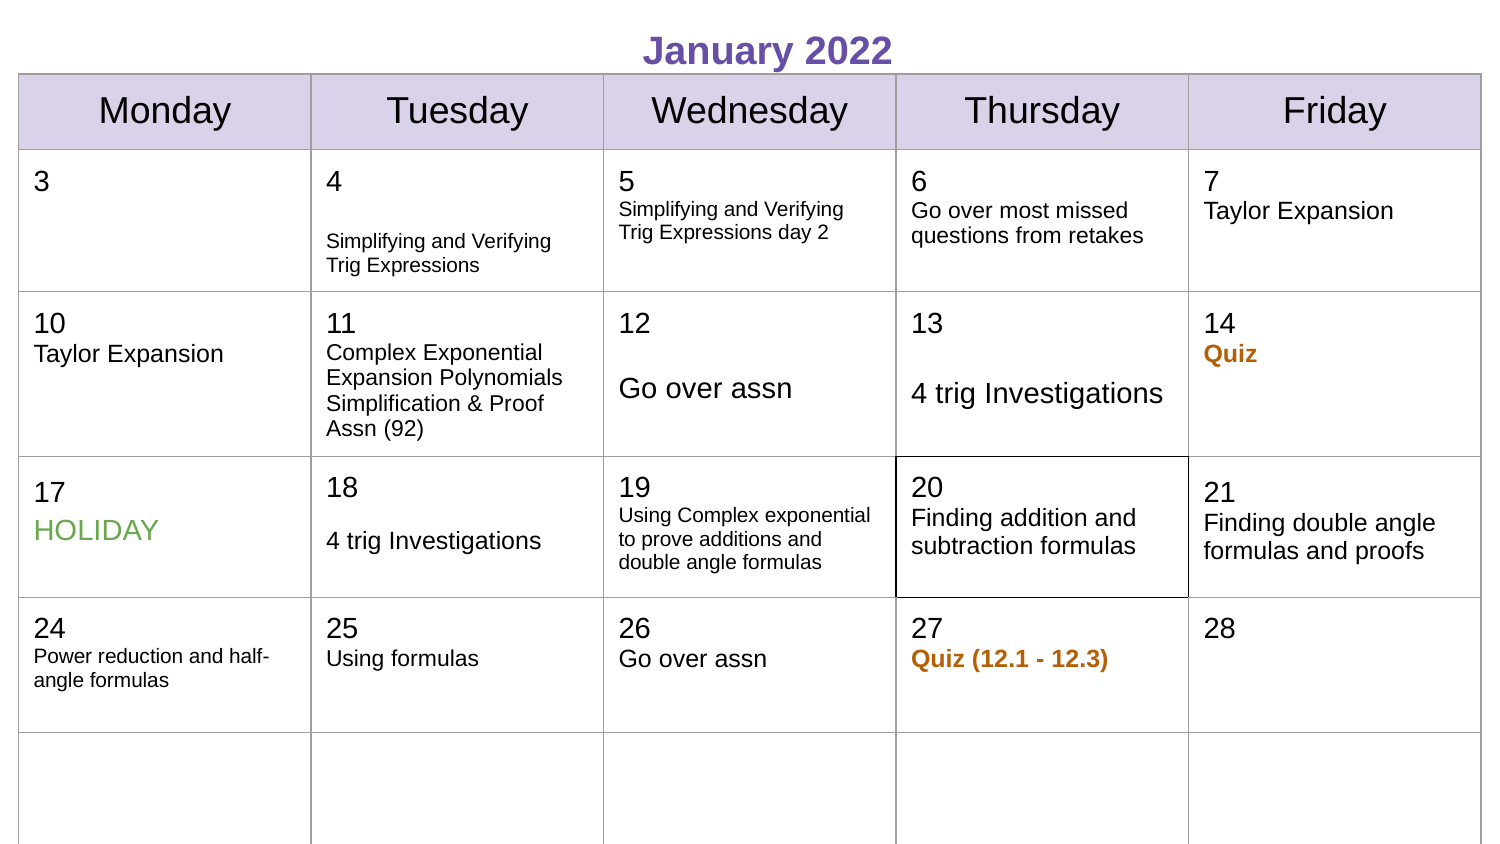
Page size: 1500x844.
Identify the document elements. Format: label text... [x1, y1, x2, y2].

table_header Thursday [897, 88, 1188, 149]
table_cell 25 Using formulas [312, 598, 603, 732]
table_cell 12 Go over assn [604, 292, 895, 456]
table_header Friday [1189, 75, 1480, 149]
table_cell 26 Go over assn [604, 598, 895, 732]
table_header Monday [19, 75, 310, 149]
table_cell [897, 733, 1188, 844]
table_header Wednesday [604, 75, 895, 149]
table_cell 20 Finding addition and subtraction formulas [897, 457, 1188, 597]
table_cell 28 [1189, 598, 1480, 732]
table_header Tuesday [312, 75, 603, 149]
table_cell 6 Go over most missed questions from retakes [897, 150, 1188, 291]
table_cell 14 Quiz [1189, 292, 1480, 456]
table_cell [312, 733, 603, 844]
text_box January 2022 [627, 10, 1197, 88]
table_cell 10 Taylor Expansion [19, 292, 310, 456]
table_cell [1189, 733, 1480, 844]
table_cell 19 Using Complex exponential to prove additions and double angle formulas [604, 457, 895, 597]
table_cell 18 4 trig Investigations [312, 457, 603, 597]
table_cell 21 Finding double angle formulas and proofs [1189, 457, 1480, 597]
table_cell [604, 733, 895, 844]
table_cell 27 Quiz (12.1 - 12.3) [897, 598, 1188, 732]
table_cell 11 Complex Exponential Expansion Polynomials Simplification & Proof Assn (92) [312, 292, 603, 456]
table_cell 24 Power reduction and half-angle formulas [19, 598, 310, 732]
table_cell 5 Simplifying and Verifying Trig Expressions day 2 [604, 150, 895, 291]
table_cell 3 [19, 150, 310, 291]
table_cell [19, 733, 310, 844]
table_cell 4 Simplifying and Verifying Trig Expressions [312, 150, 603, 291]
table_cell 7 Taylor Expansion [1189, 150, 1480, 291]
table_cell 13 4 trig Investigations [897, 292, 1188, 456]
table_cell 17 HOLIDAY [19, 457, 310, 597]
